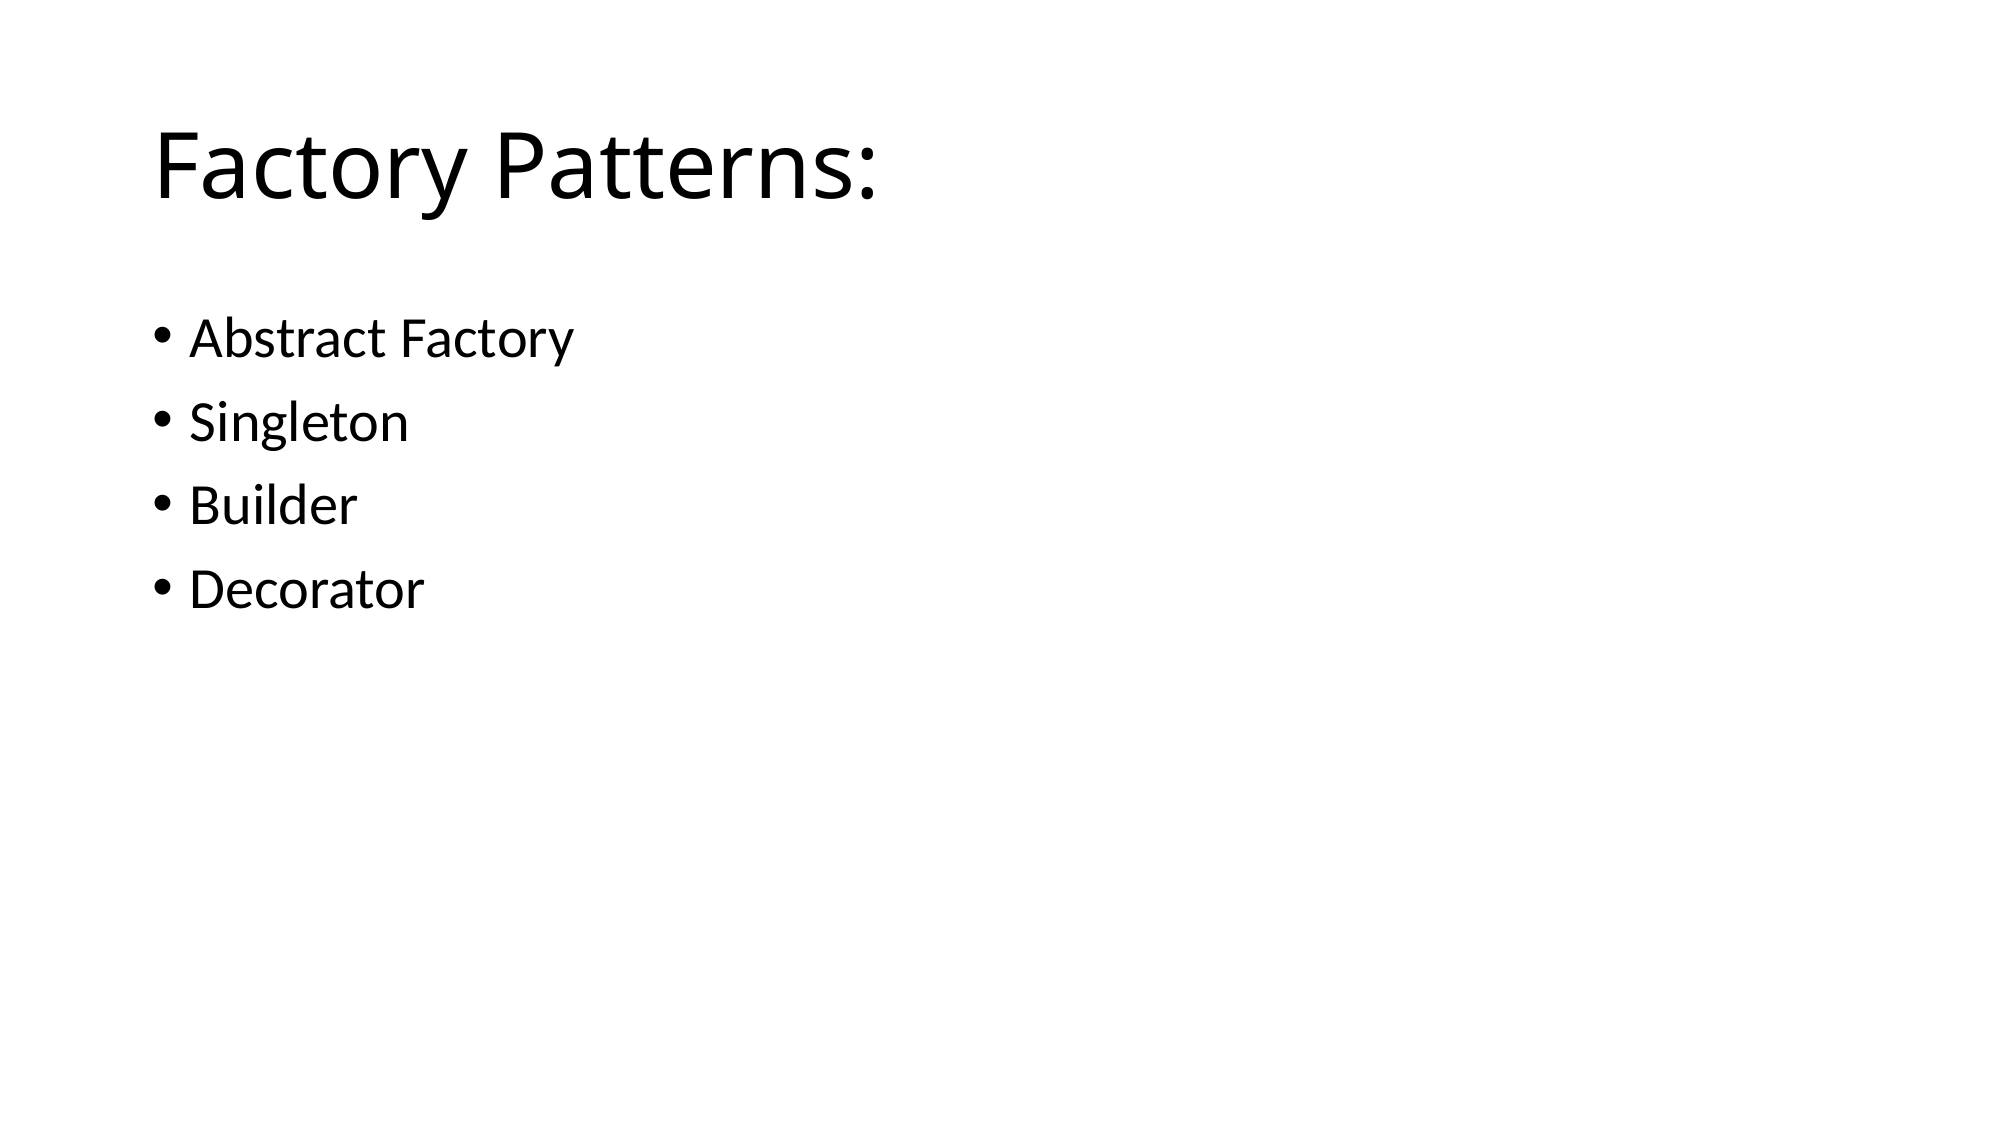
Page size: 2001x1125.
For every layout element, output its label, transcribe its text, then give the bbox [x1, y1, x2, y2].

list Abstract Factory Singleton Builder Decorator [137, 299, 1863, 1014]
title Factory Patterns: [137, 59, 1863, 278]
